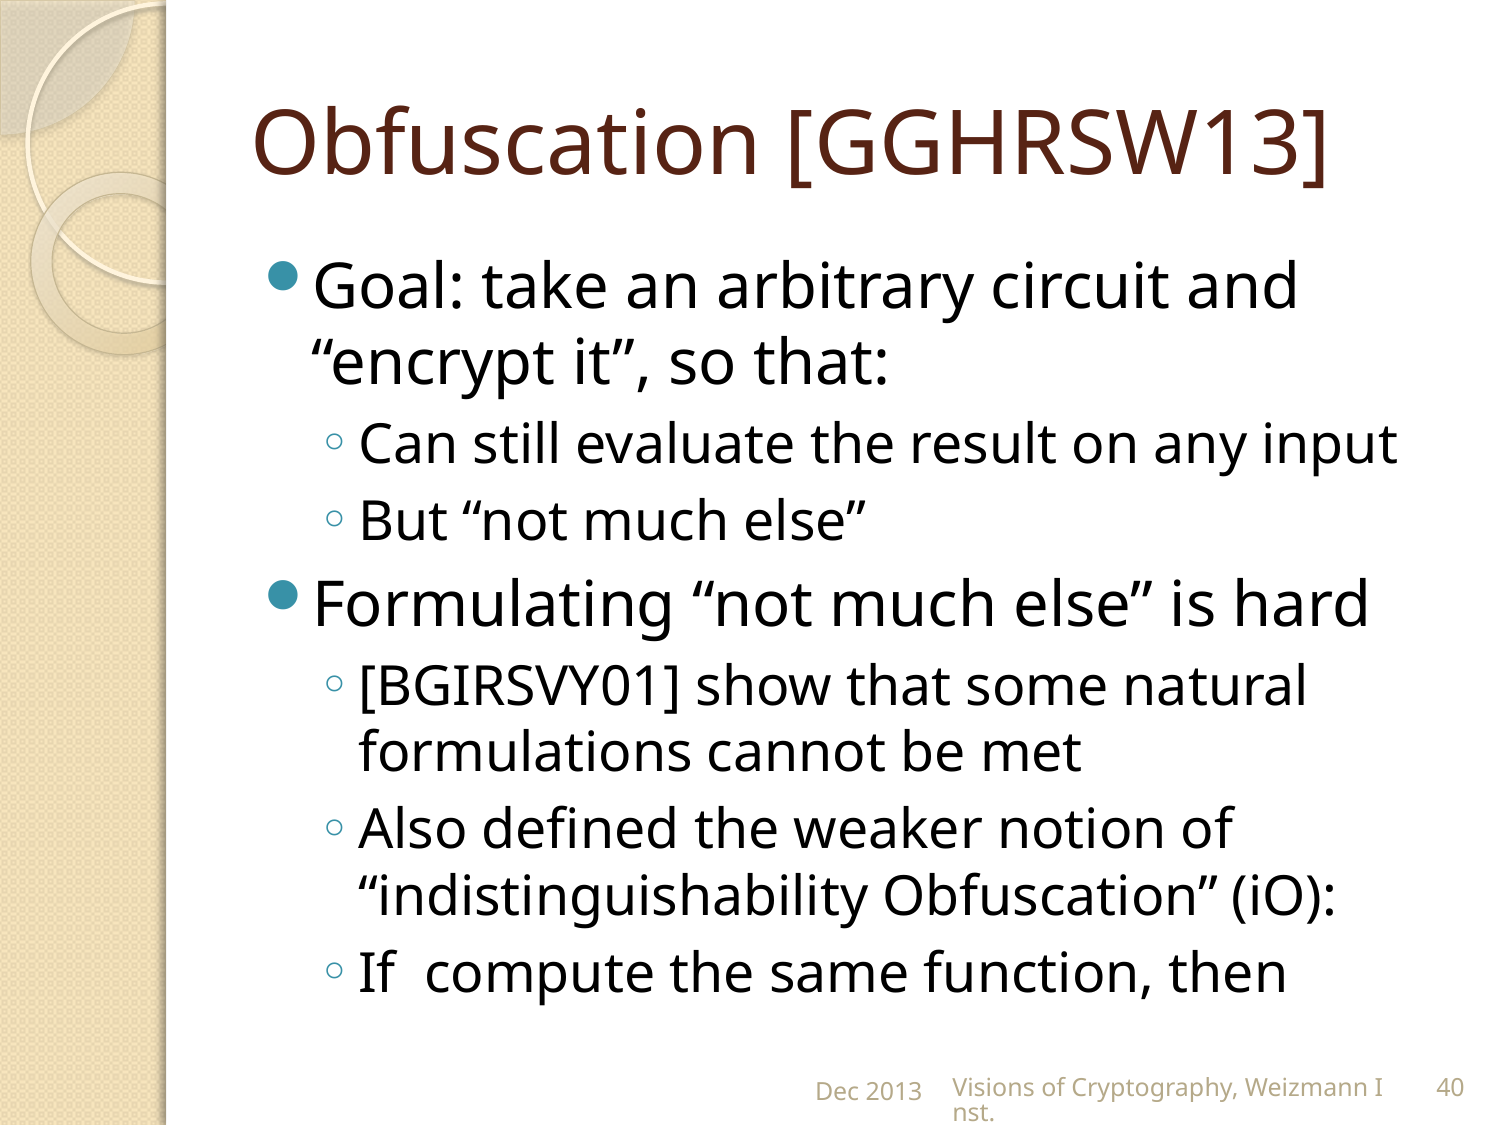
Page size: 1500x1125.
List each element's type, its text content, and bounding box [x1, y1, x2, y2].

footer Visions of Cryptography, Weizmann Inst. [937, 1034, 1413, 1113]
slide_number 40 [1413, 1034, 1488, 1113]
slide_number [587, 1034, 937, 1113]
title Obfuscation [GGHRSW13] [235, 45, 1466, 233]
